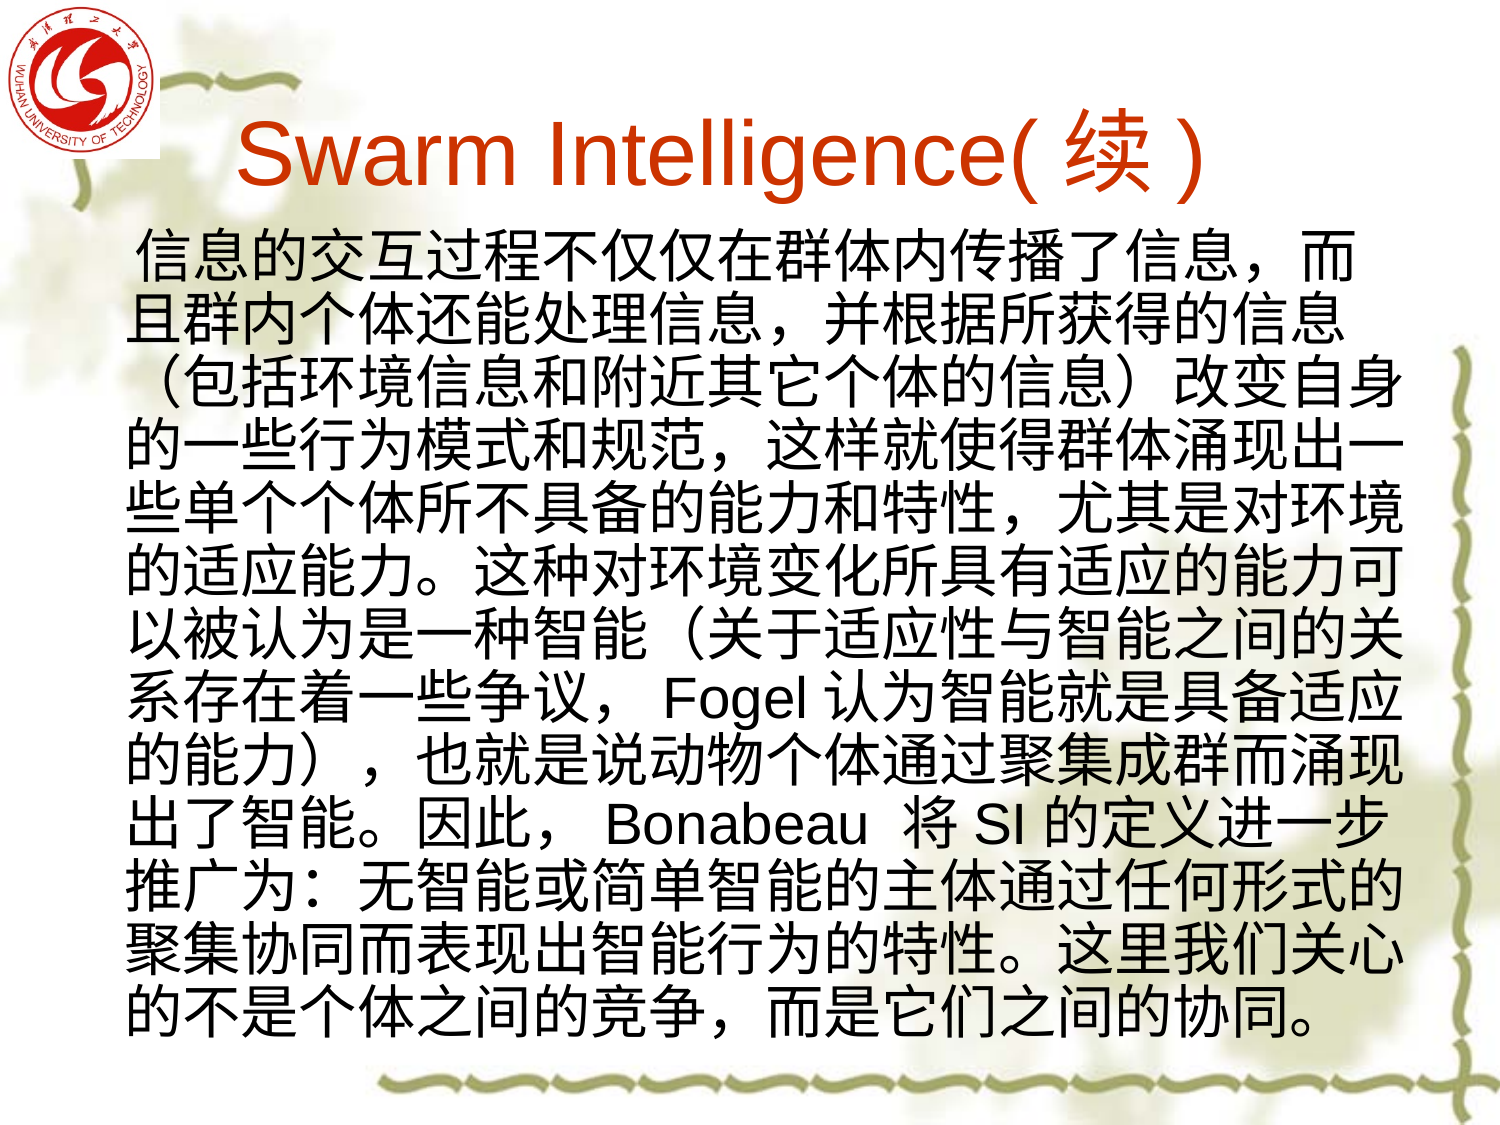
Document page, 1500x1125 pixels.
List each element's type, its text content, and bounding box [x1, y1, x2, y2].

title Swarm Intelligence(续) [53, 78, 1388, 220]
picture [0, 0, 1500, 1125]
list 信息的交互过程不仅仅在群体内传播了信息，而且群内个体还能处理信息，并根据所获得的信息（包括环境信息和附近其它个体的信息）改变自身的一些行为模式和规范，这样就使得群体涌现出一些单个个体所不具备的能力和特性，尤其是对环境的适应能力。这种对环境变化所具有适应的能力可以被认为是一种智能（关于适应性与智能之间的关系存在着一些争议，Fogel认为智能就是具备适应的能力），也就是说动物个体通过聚集成群而涌现出了智能。因此，Bonabeau 将SI的定义进一步推广为：无智能或简单智能的主体通过任何形式的聚集协同而表现出智能行为的特性。这里我们关心的不是个体之间的竞争，而是它们之间的协同。 [53, 220, 1425, 1083]
